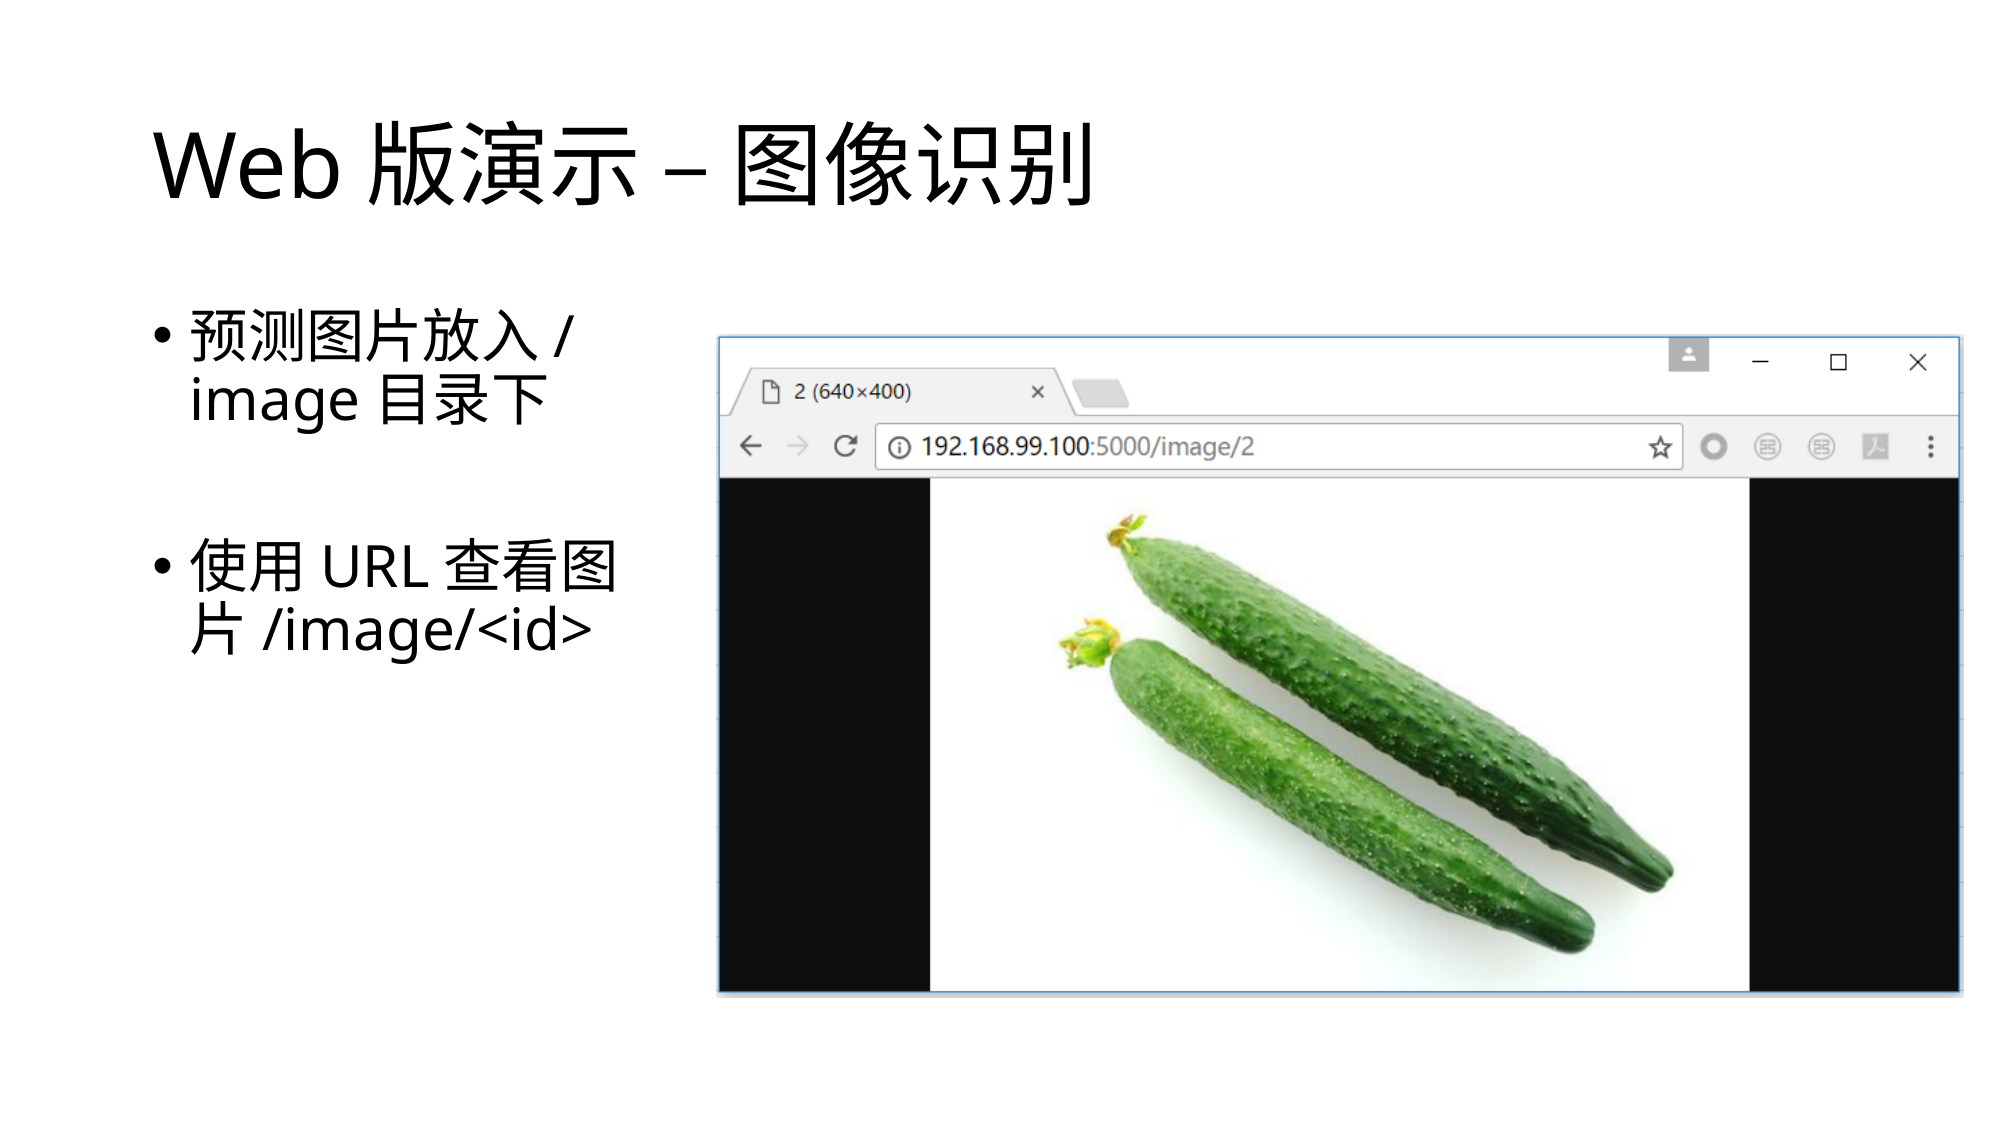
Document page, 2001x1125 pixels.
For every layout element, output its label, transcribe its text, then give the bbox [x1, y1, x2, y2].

list 预测图片放入/image目录下 使用URL查看图片/image/<id> [137, 299, 677, 1014]
title Web版演示 – 图像识别 [137, 59, 1863, 278]
picture [716, 334, 1964, 998]
